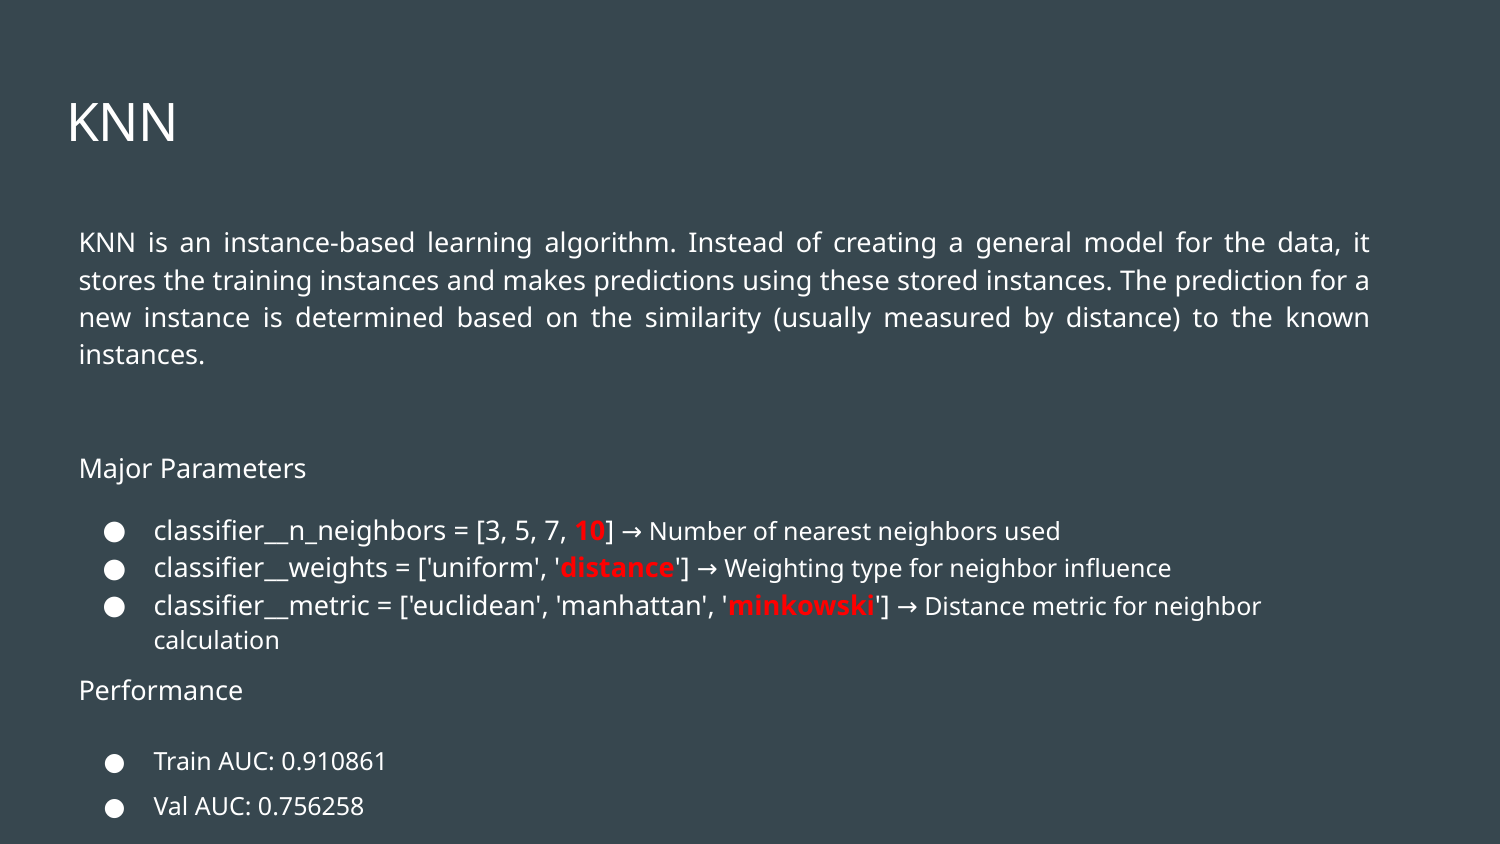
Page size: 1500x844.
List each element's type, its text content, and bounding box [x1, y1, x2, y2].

list KNN is an instance-based learning algorithm. Instead of creating a general model for the data, it stores the training instances and makes predictions using these stored instances. The prediction for a new instance is determined based on the similarity (usually measured by distance) to the known instances. Major Parameters classifier__n_neighbors = [3, 5, 7, 10] → Number of nearest neighbors used classifier__weights = ['uniform', 'distance'] → Weighting type for neighbor influence classifier__metric = ['euclidean', 'manhattan', 'minkowski'] → Distance metric for neighbor calculation Performance Train AUC: 0.910861 Val AUC: 0.756258 [63, 205, 1386, 767]
title KNN [51, 72, 1449, 167]
